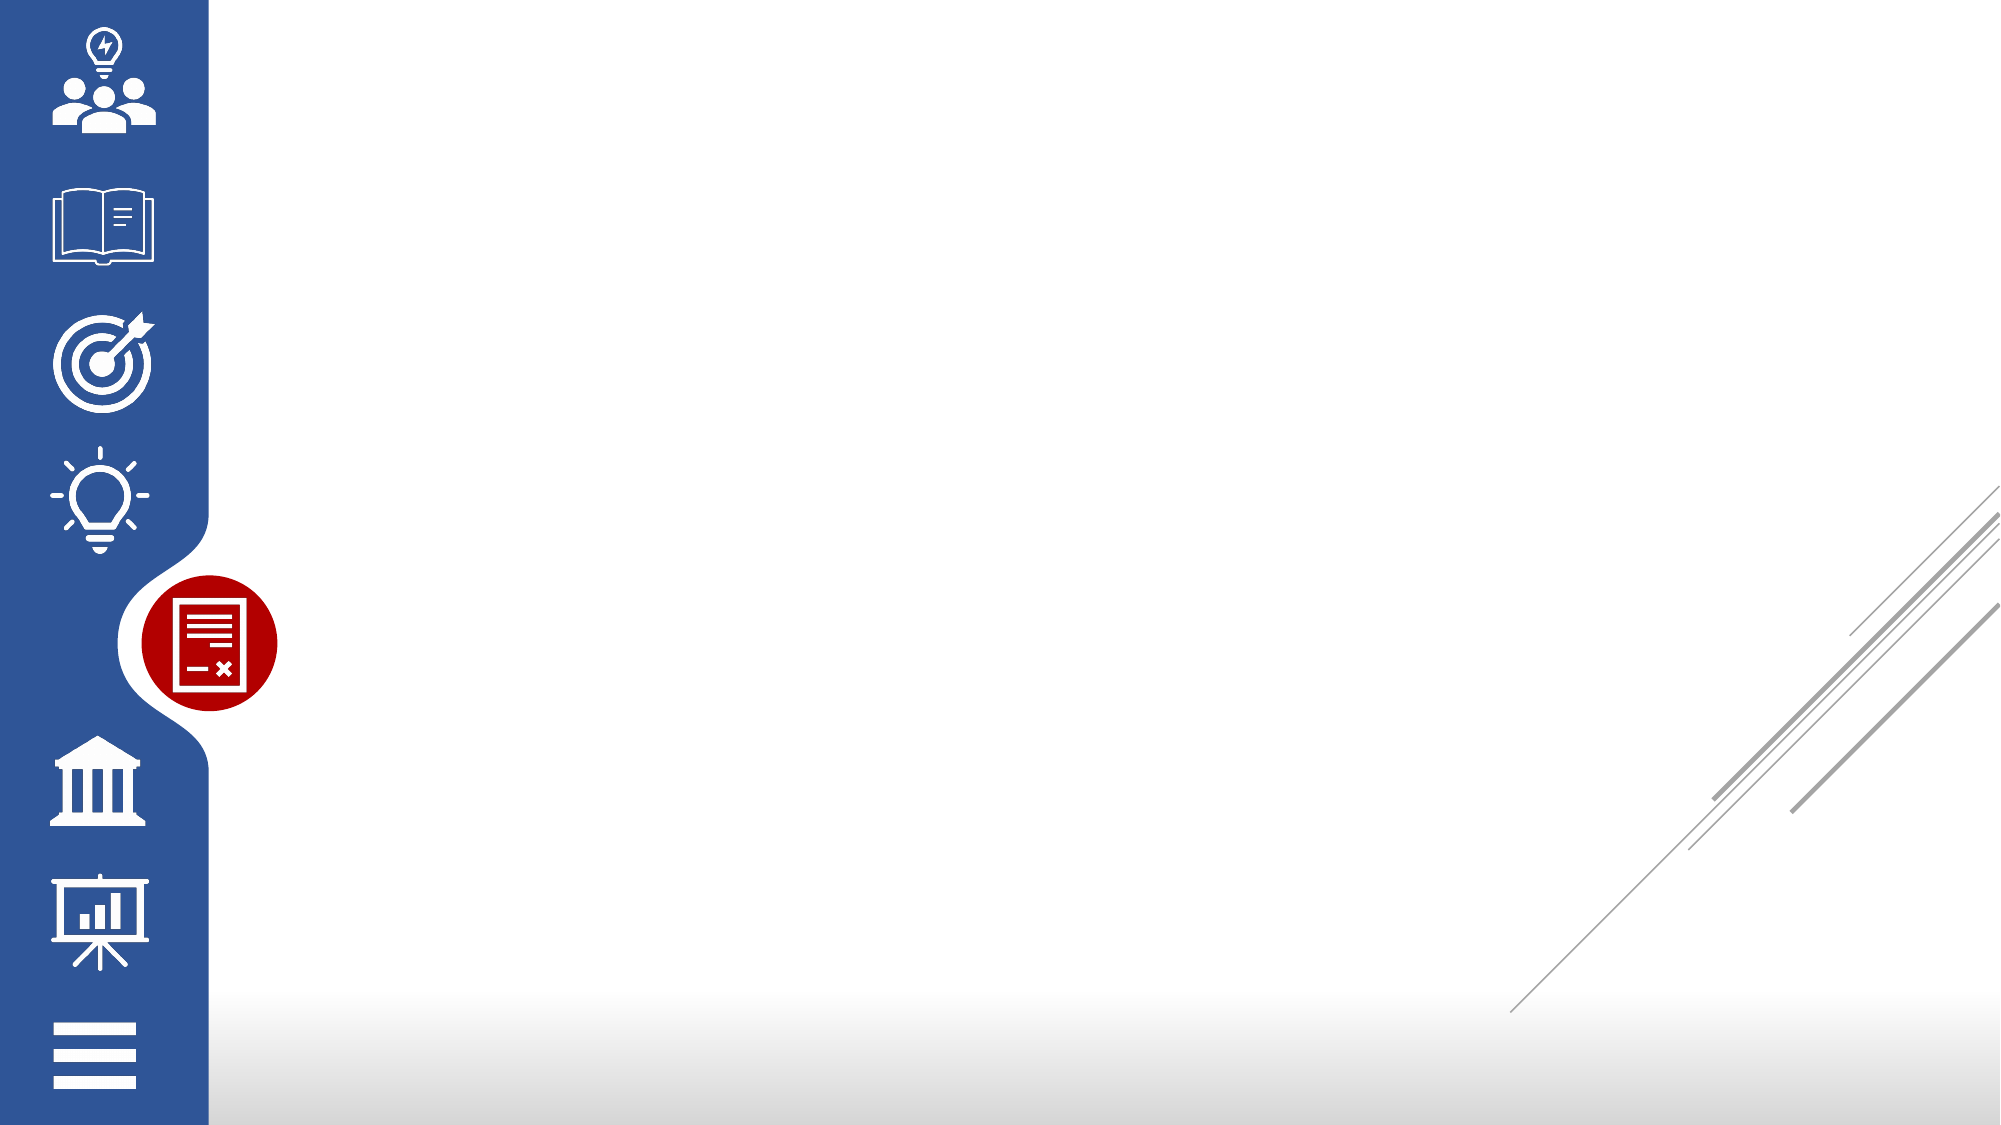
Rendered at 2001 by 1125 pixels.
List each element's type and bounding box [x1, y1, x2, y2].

picture [36, 720, 158, 841]
picture [42, 167, 165, 290]
text_box [0, 0, 209, 1125]
picture [152, 587, 267, 702]
text_box [141, 616, 147, 670]
picture [35, 12, 172, 149]
text_box [173, 575, 246, 586]
picture [38, 859, 163, 984]
text_box [271, 614, 278, 672]
picture [41, 1002, 148, 1109]
picture [42, 300, 166, 424]
picture [40, 441, 160, 561]
